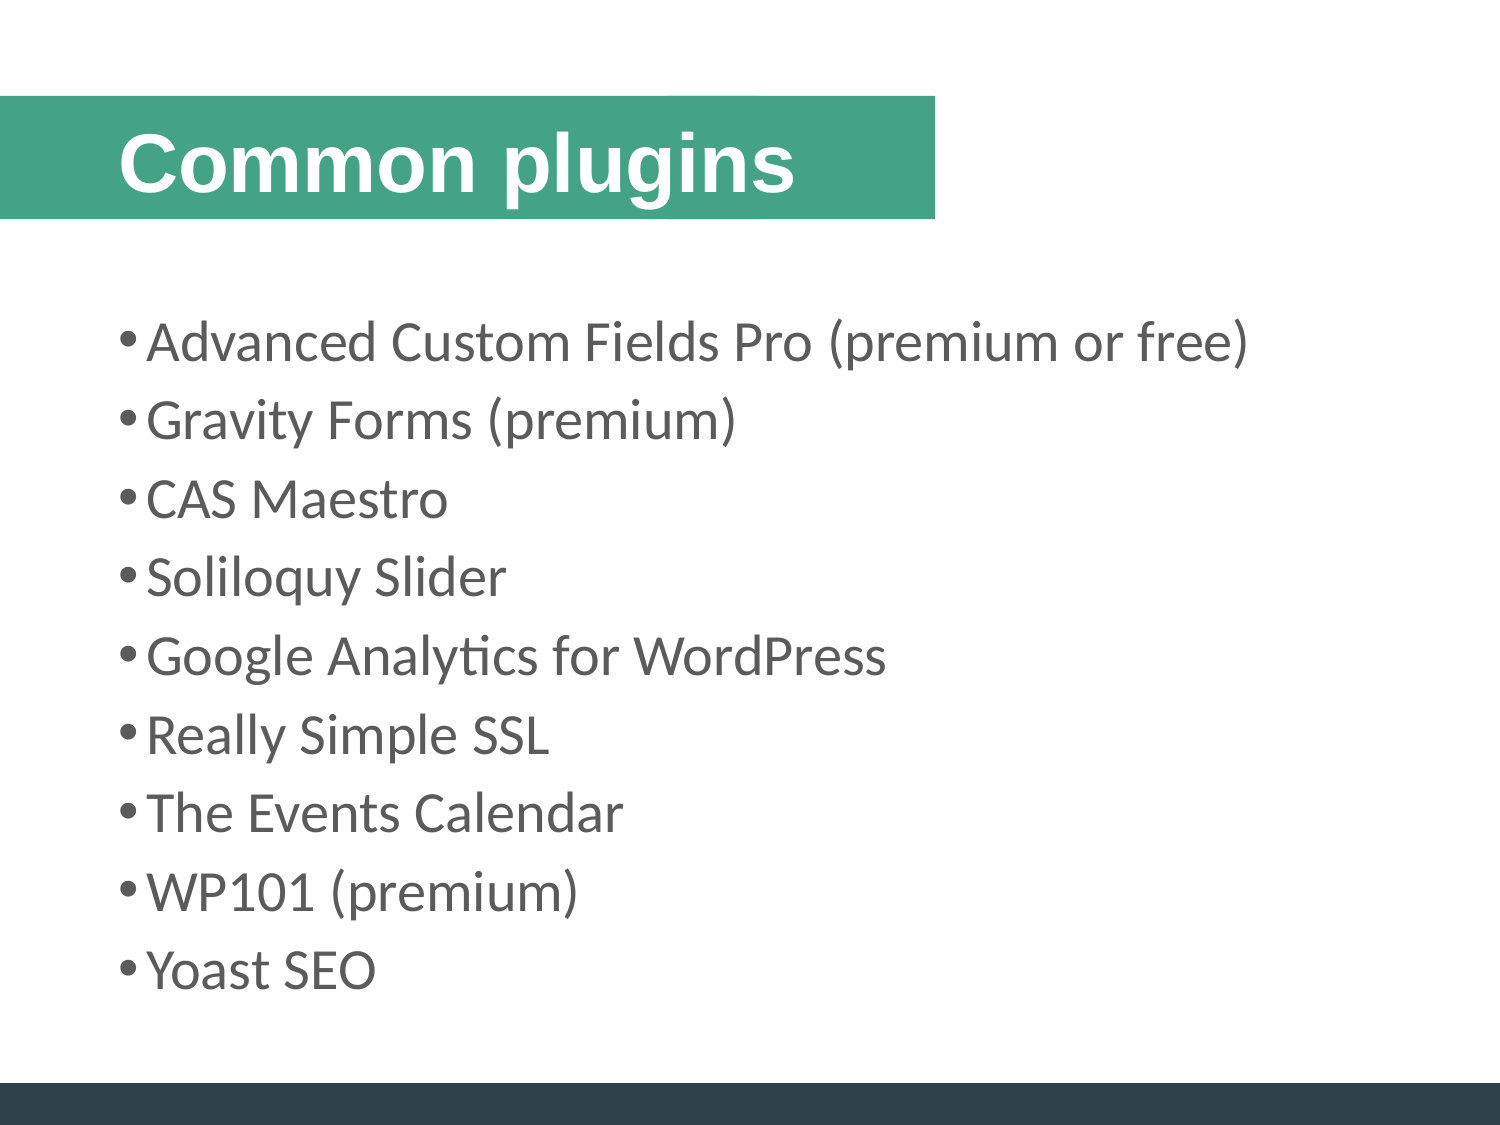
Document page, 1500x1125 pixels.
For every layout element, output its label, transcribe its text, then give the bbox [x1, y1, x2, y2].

list Advanced Custom Fields Pro (premium or free) Gravity Forms (premium) CAS Maestro Soliloquy Slider Google Analytics for WordPress Really Simple SSL The Events Calendar WP101 (premium) Yoast SEO [103, 303, 1396, 1017]
title Common plugins [103, 56, 1397, 274]
